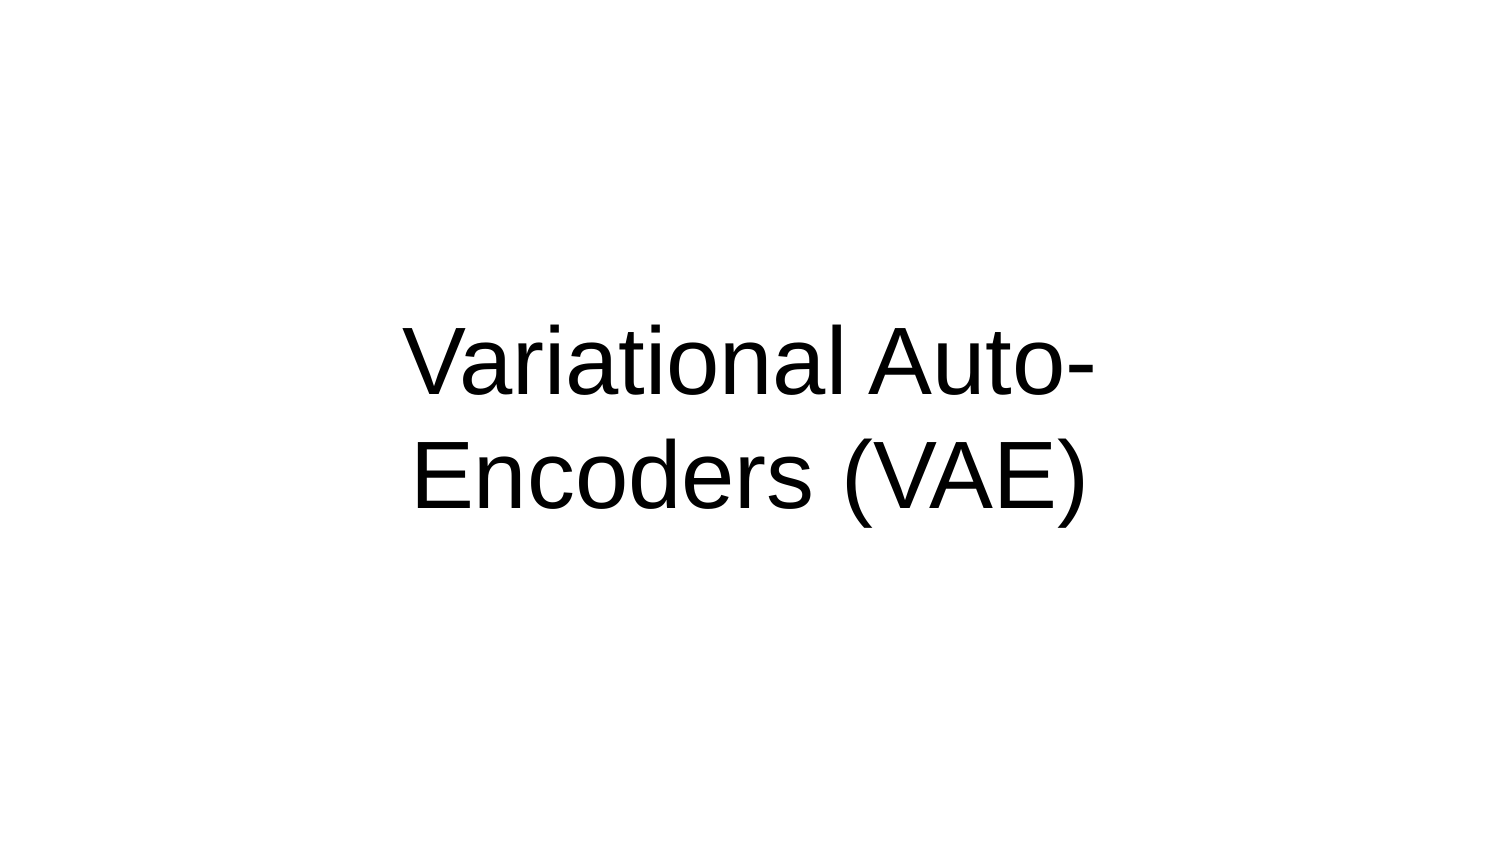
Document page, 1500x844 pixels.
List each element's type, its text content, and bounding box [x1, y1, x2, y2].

title Variational Auto-Encoders (VAE) [192, 300, 1308, 544]
